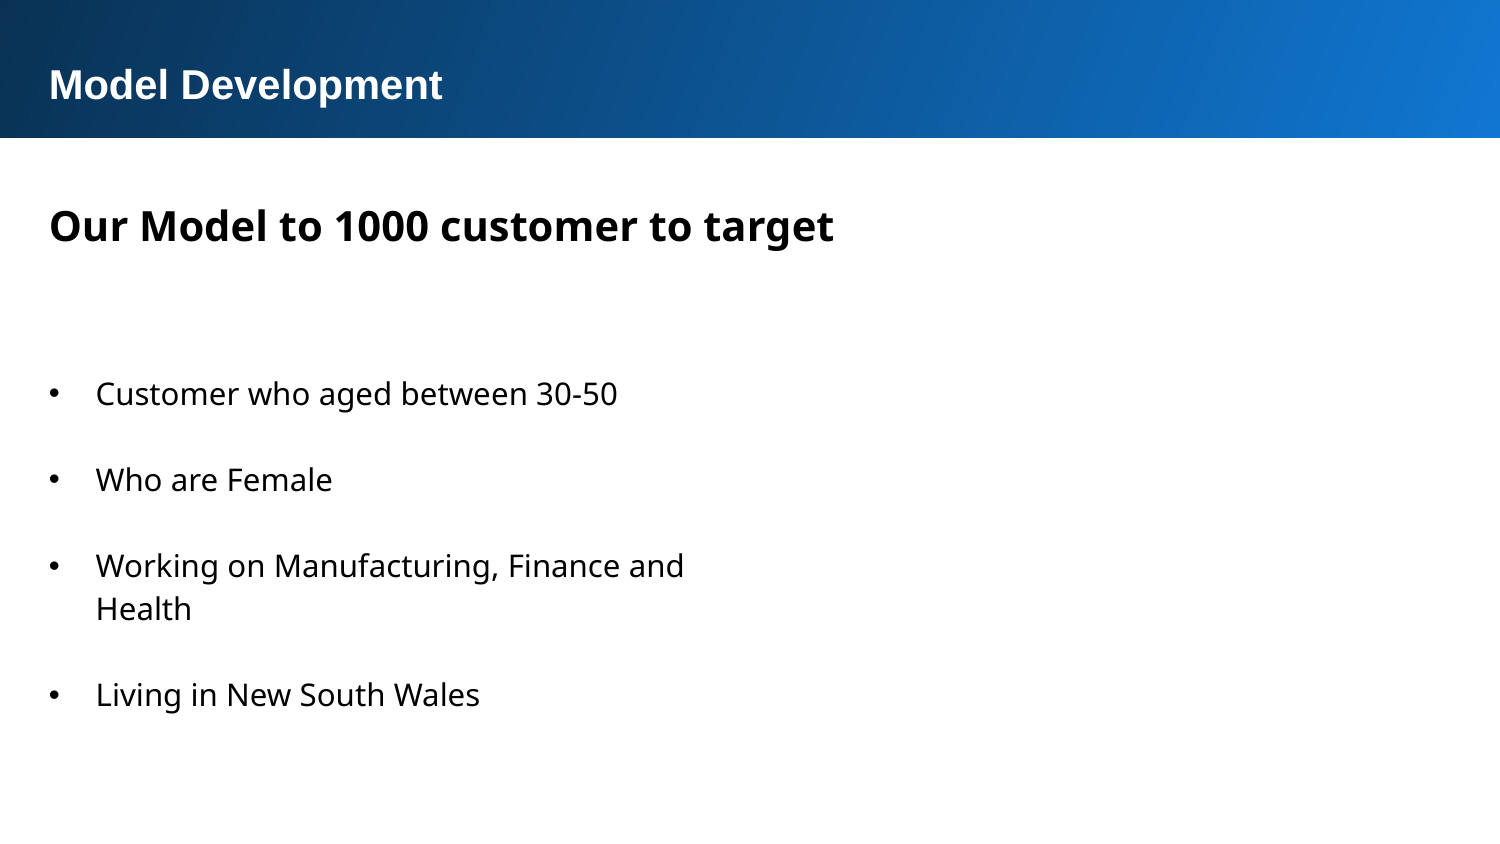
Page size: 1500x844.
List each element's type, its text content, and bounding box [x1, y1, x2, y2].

text_box Model Development [33, 43, 1439, 124]
text_box Customer who aged between 30-50 Who are Female Working on Manufacturing, Finance and Health Living in New South Wales [33, 353, 712, 815]
text_box [0, 0, 1500, 138]
text_box Our Model to 1000 customer to target [33, 177, 1439, 266]
